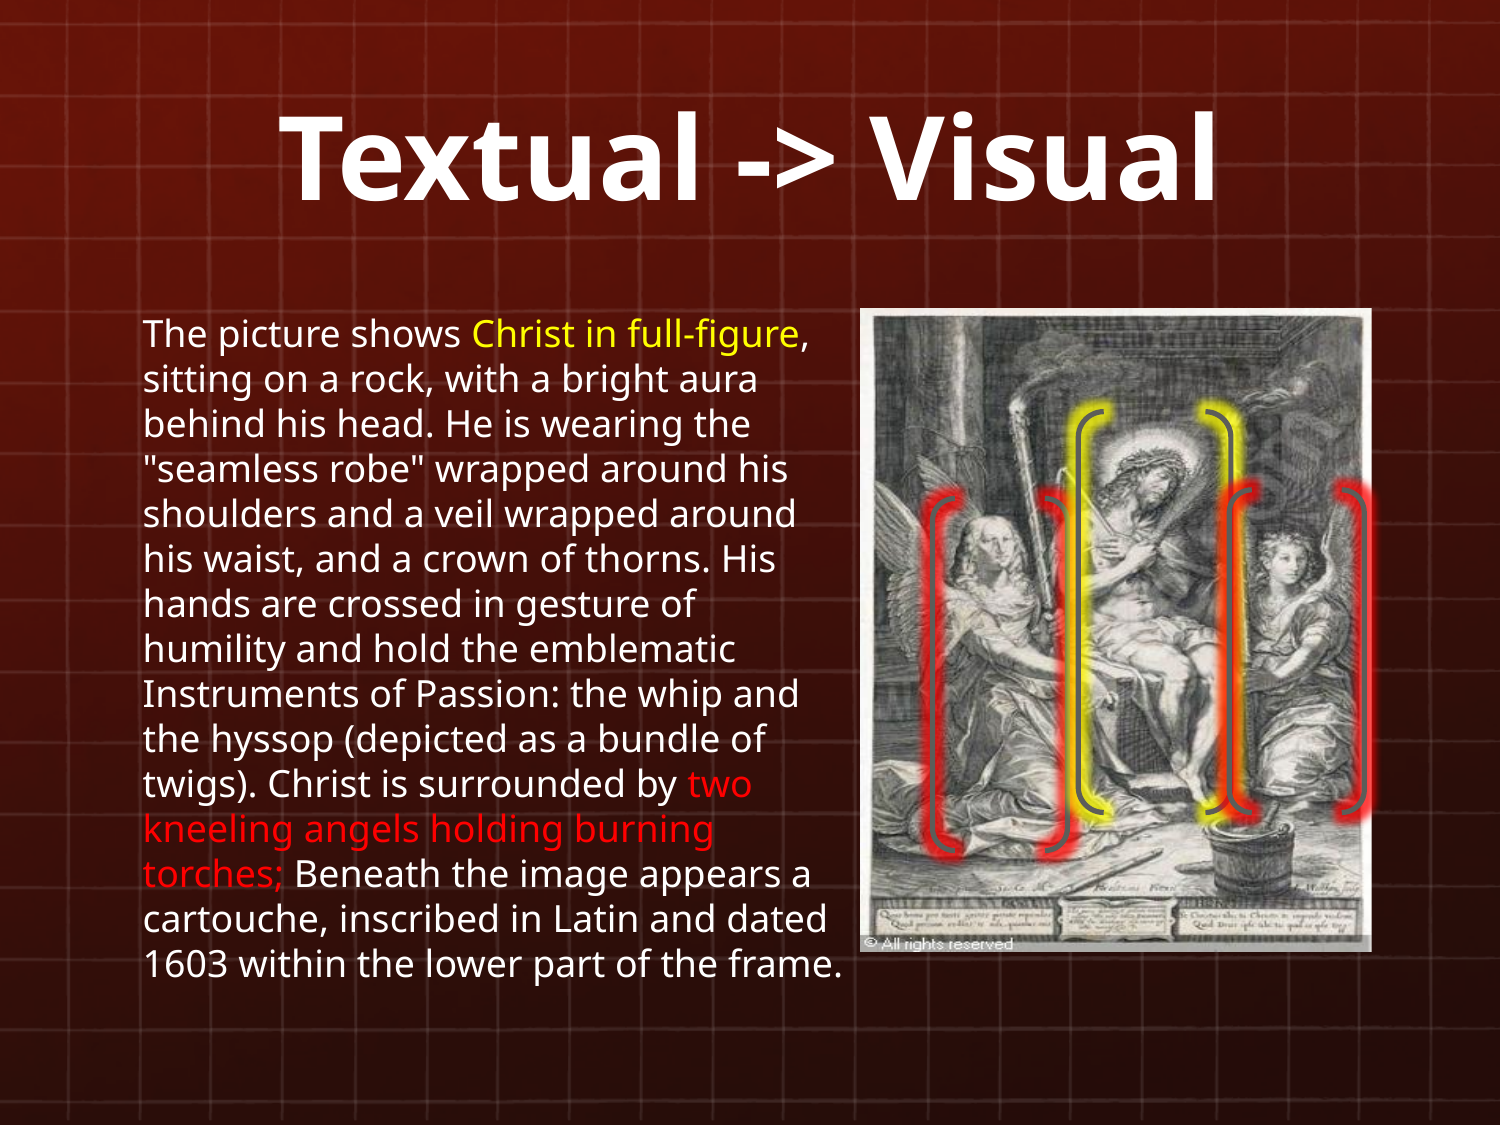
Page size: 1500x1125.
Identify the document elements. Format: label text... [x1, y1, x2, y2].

picture [0, 0, 1500, 1125]
title Textual -> Visual [127, 17, 1372, 286]
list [0, 308, 1373, 958]
